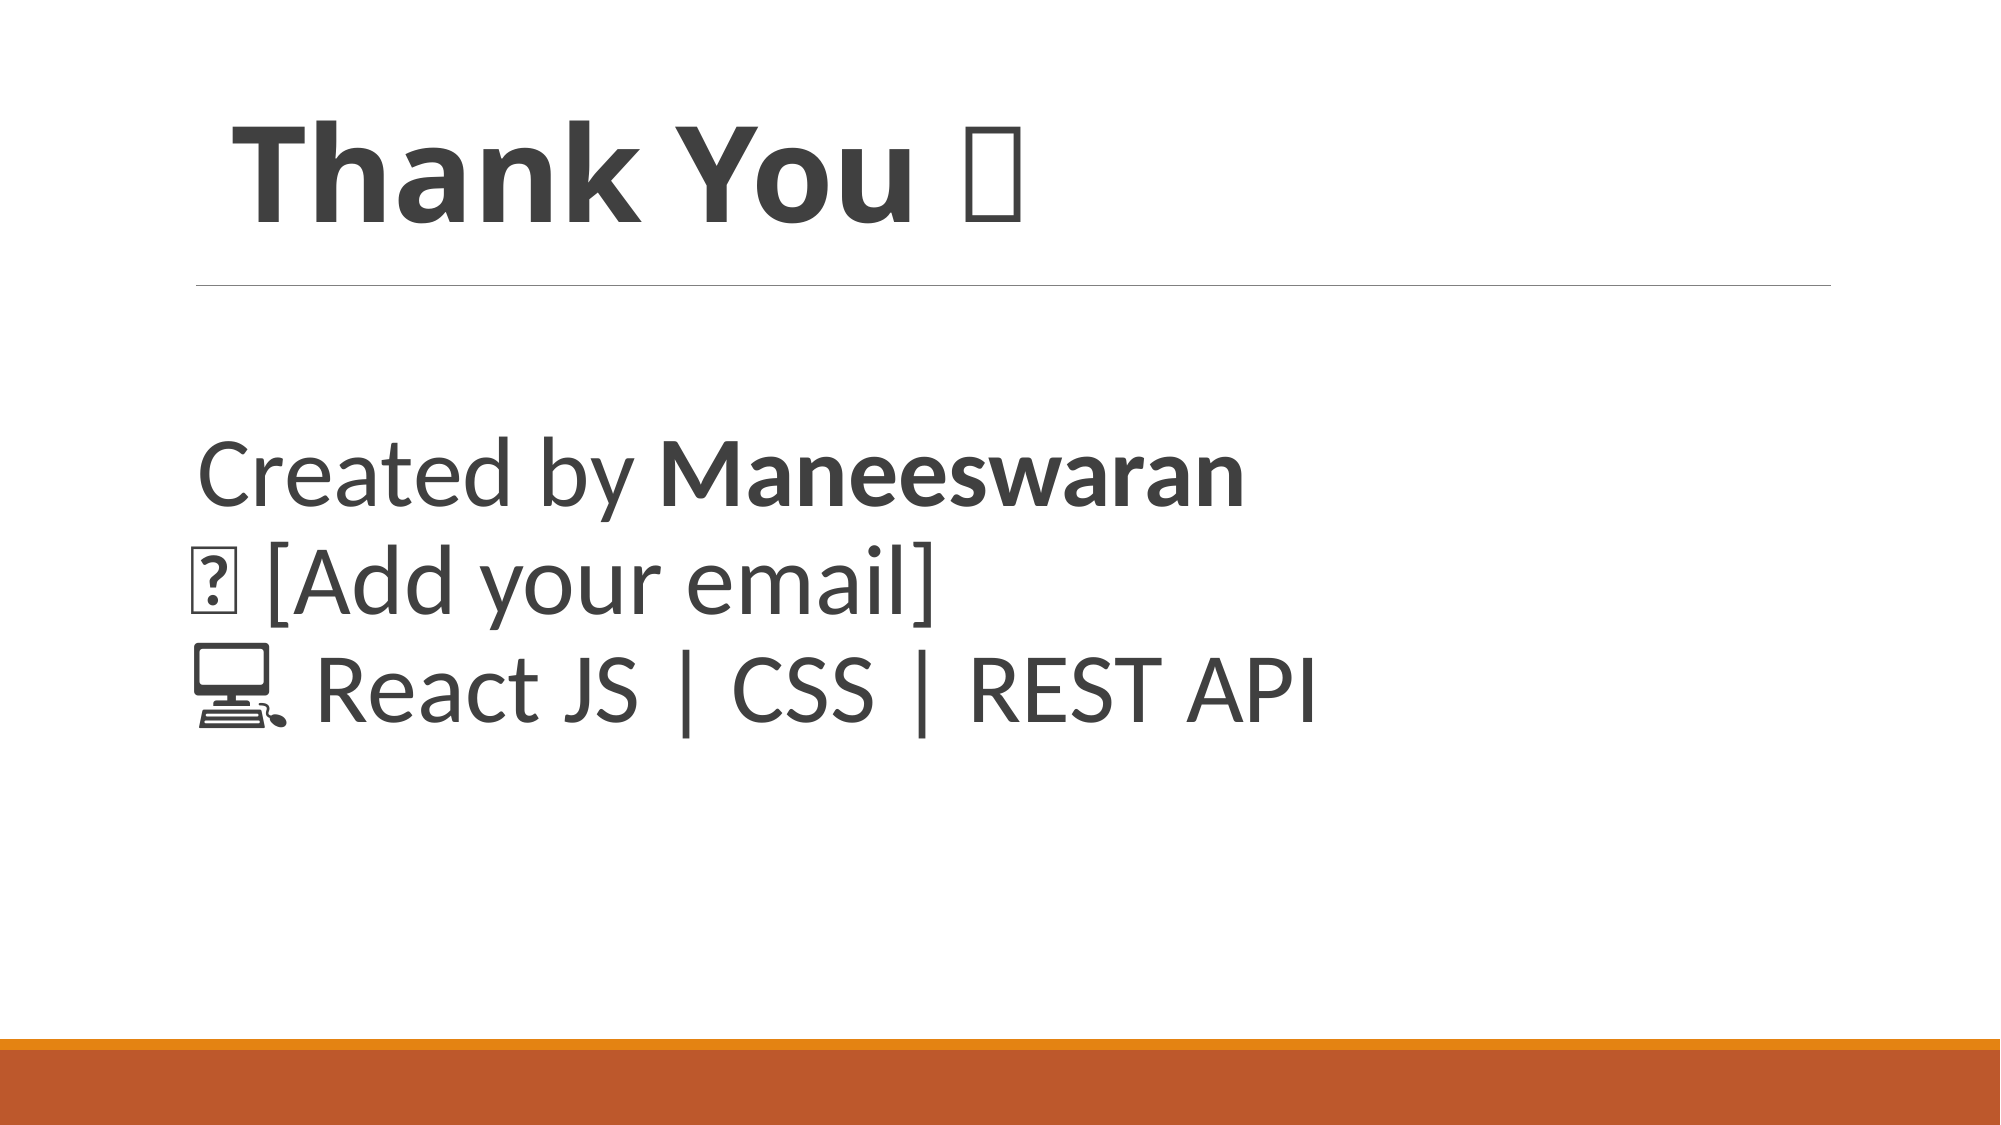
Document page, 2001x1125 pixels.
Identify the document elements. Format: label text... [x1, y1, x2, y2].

title Thank You 🙏 [215, 105, 1866, 344]
list Created by Maneeswaran 📧 [Add your email] 💻 React JS | CSS | REST API [174, 412, 1825, 1073]
